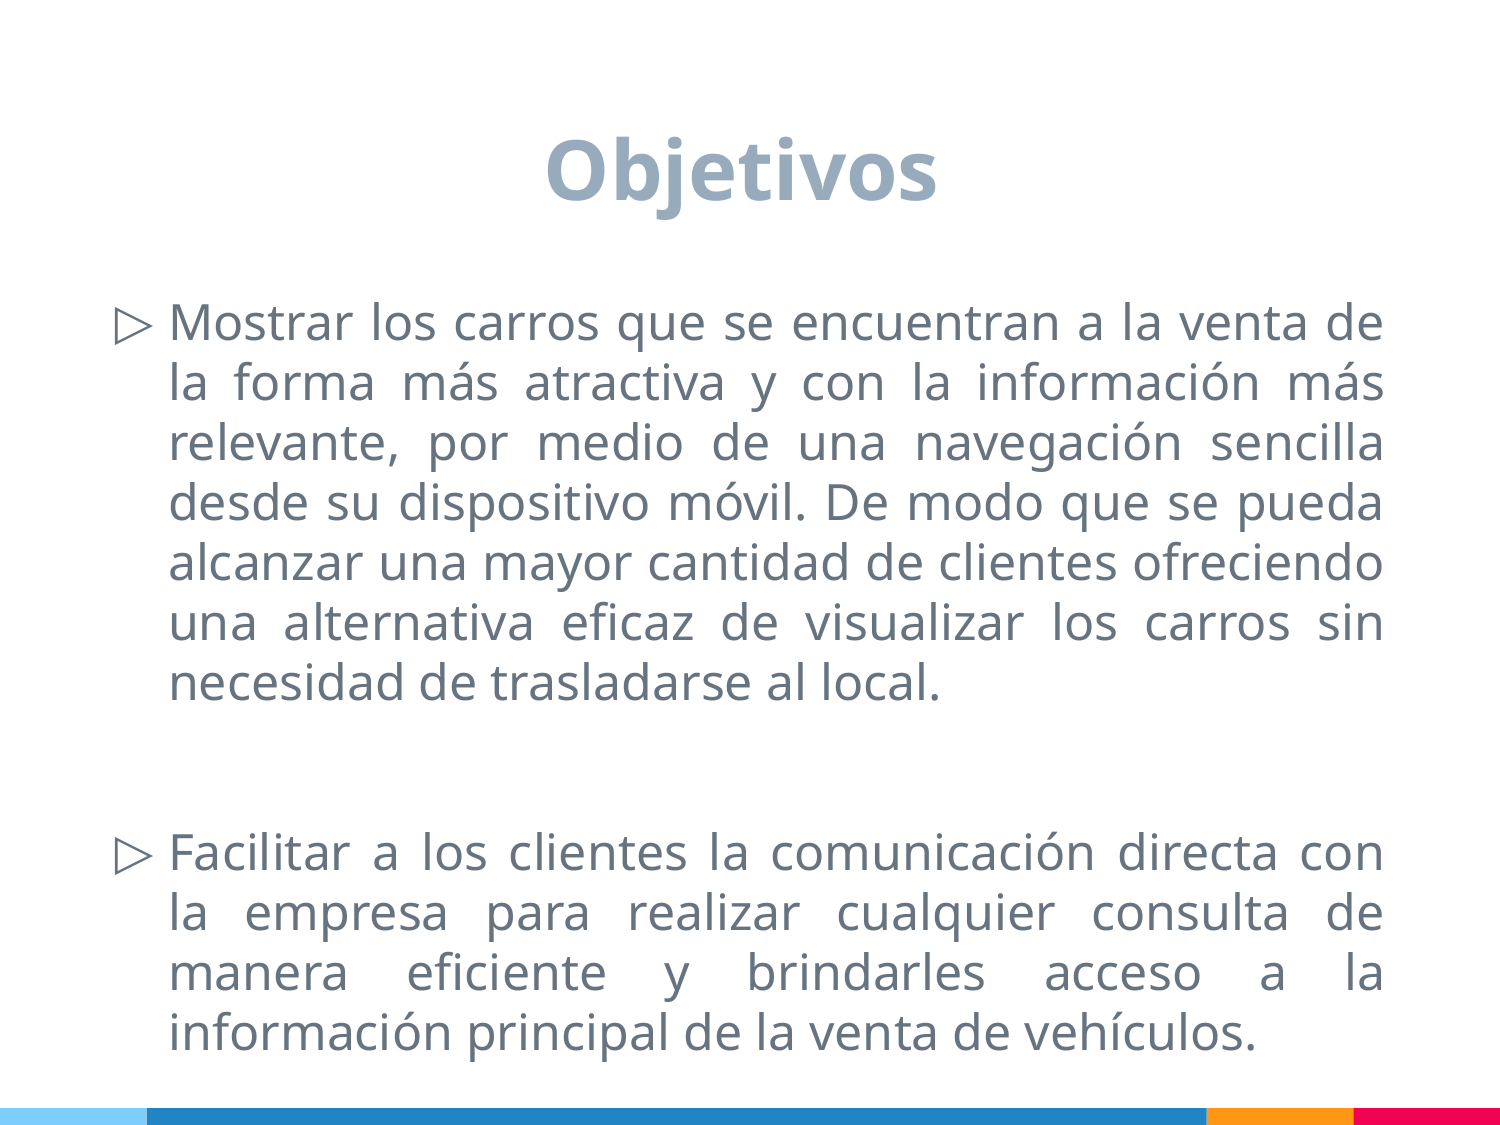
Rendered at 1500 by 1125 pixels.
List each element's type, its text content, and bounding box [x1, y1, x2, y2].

title Objetivos [211, 45, 1272, 233]
list Mostrar los carros que se encuentran a la venta de la forma más atractiva y con la información más relevante, por medio de una navegación sencilla desde su dispositivo móvil. De modo que se pueda alcanzar una mayor cantidad de clientes ofreciendo una alternativa eficaz de visualizar los carros sin necesidad de trasladarse al local. Facilitar a los clientes la comunicación directa con la empresa para realizar cualquier consulta de manera eficiente y brindarles acceso a la información principal de la venta de vehículos. [82, 275, 1401, 1053]
